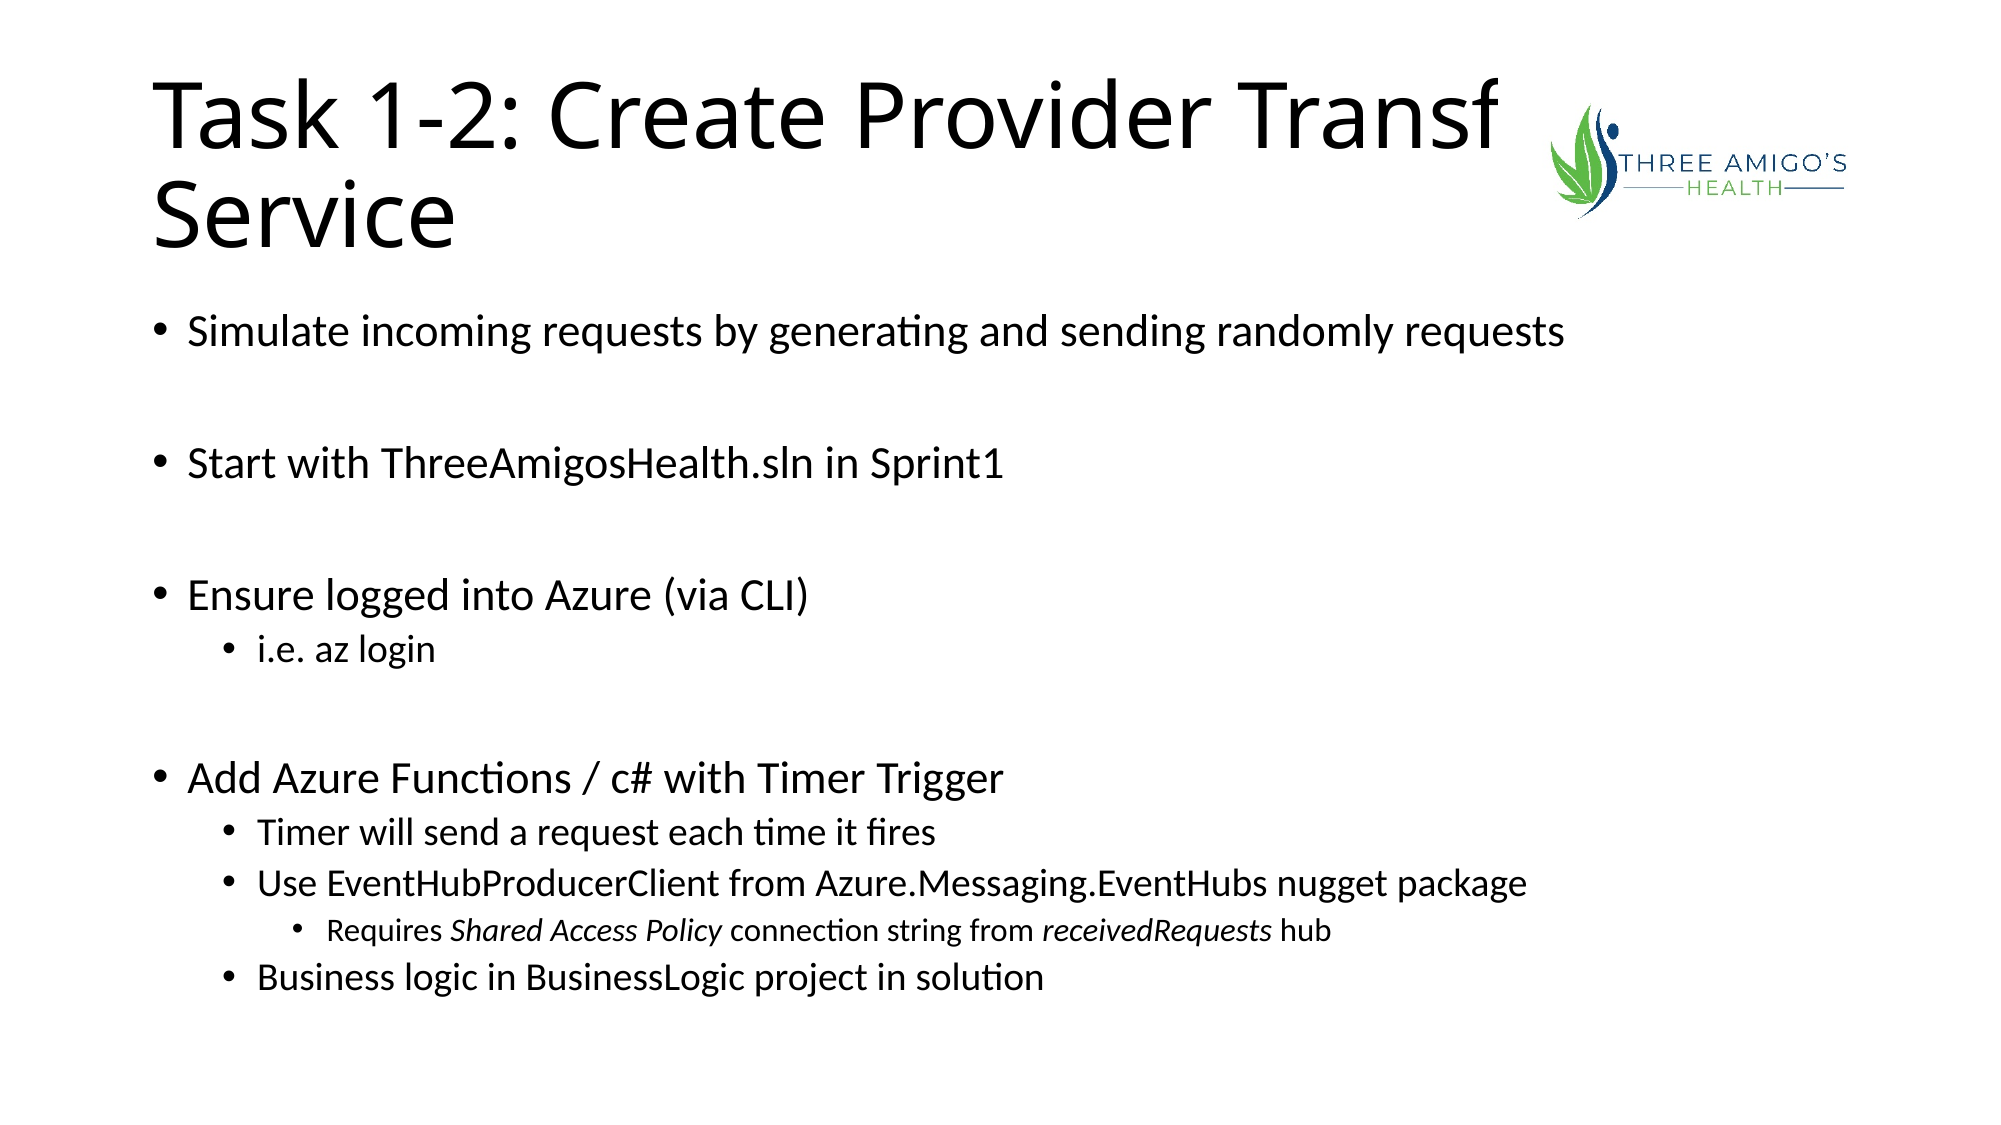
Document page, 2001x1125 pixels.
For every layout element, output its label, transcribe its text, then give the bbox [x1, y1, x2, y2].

title Task 1-2: Create Provider Transfer Service [137, 59, 1863, 278]
list Simulate incoming requests by generating and sending randomly requests Start with ThreeAmigosHealth.sln in Sprint1 Ensure logged into Azure (via CLI) i.e. az login Add Azure Functions / c# with Timer Trigger Timer will send a request each time it fires Use EventHubProducerClient from Azure.Messaging.EventHubs nugget package Requires Shared Access Policy connection string from receivedRequests hub Business logic in BusinessLogic project in solution [137, 299, 1863, 1014]
picture [1498, 47, 1902, 275]
